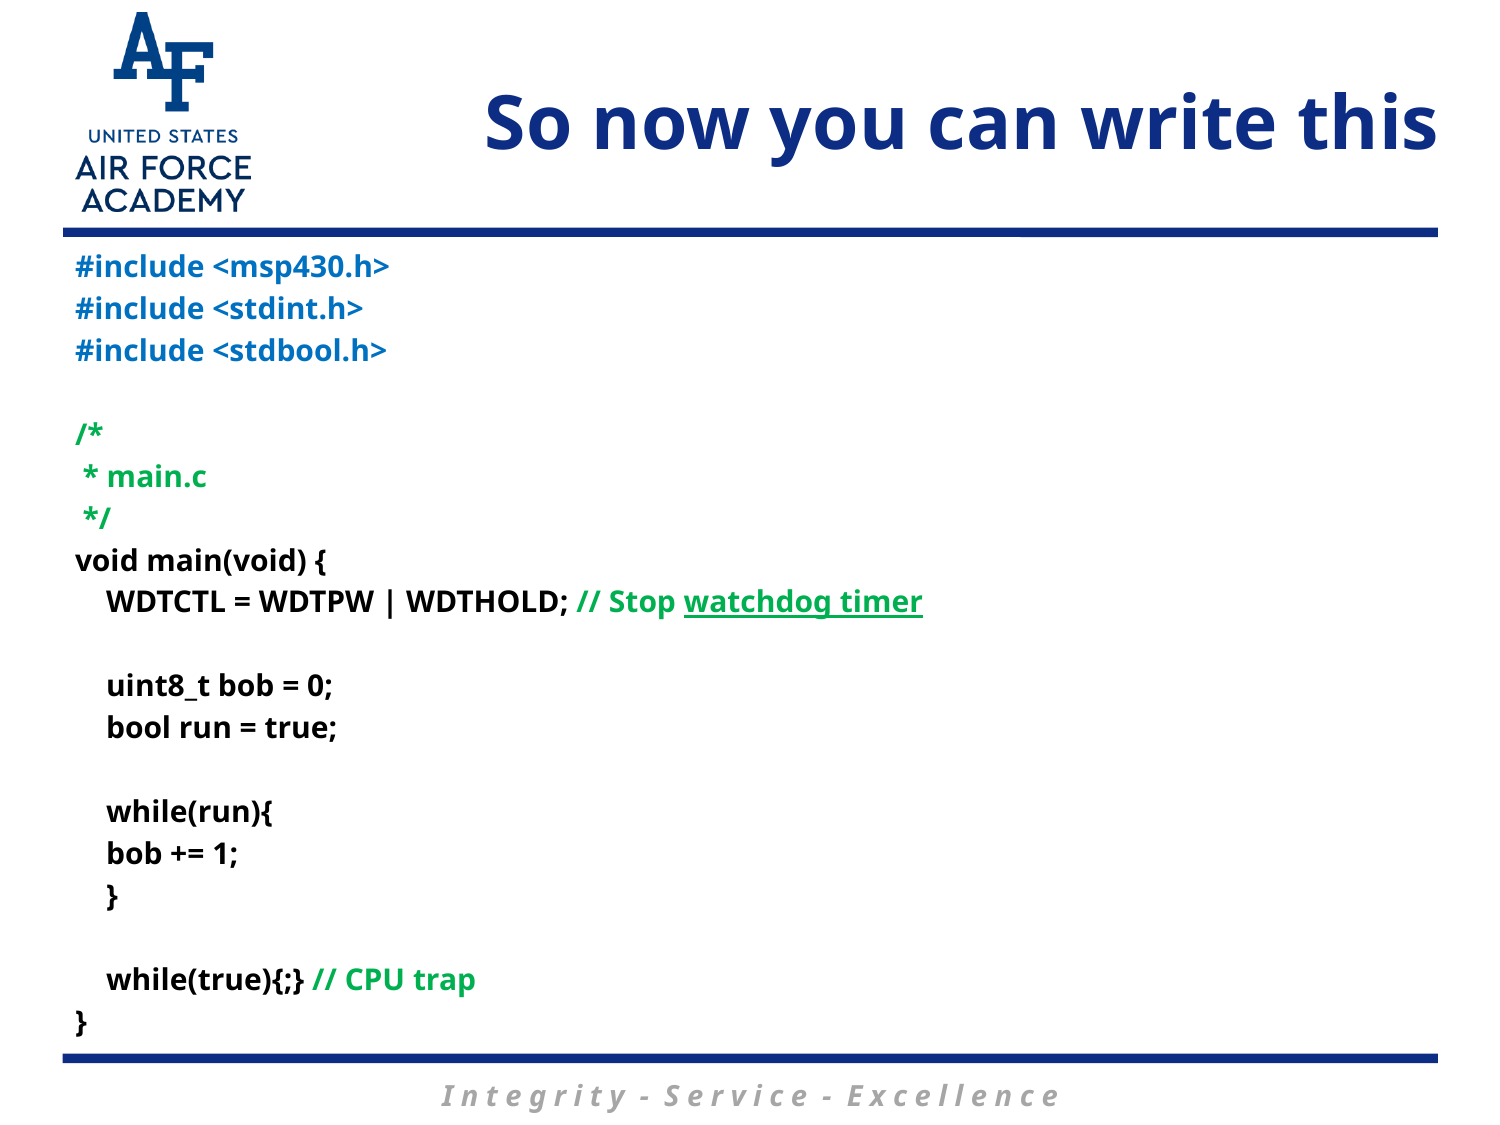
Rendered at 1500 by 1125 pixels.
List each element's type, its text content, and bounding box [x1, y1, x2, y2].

picture [75, 12, 251, 212]
list #include <msp430.h> #include <stdint.h> #include <stdbool.h> /* * main.c */ void main(void) { WDTCTL = WDTPW | WDTHOLD; // Stop watchdog timer uint8_t bob = 0; bool run = true; while(run){ bob += 1; } while(true){;} // CPU trap } [59, 239, 1441, 1051]
title So now you can write this [299, 29, 1456, 211]
